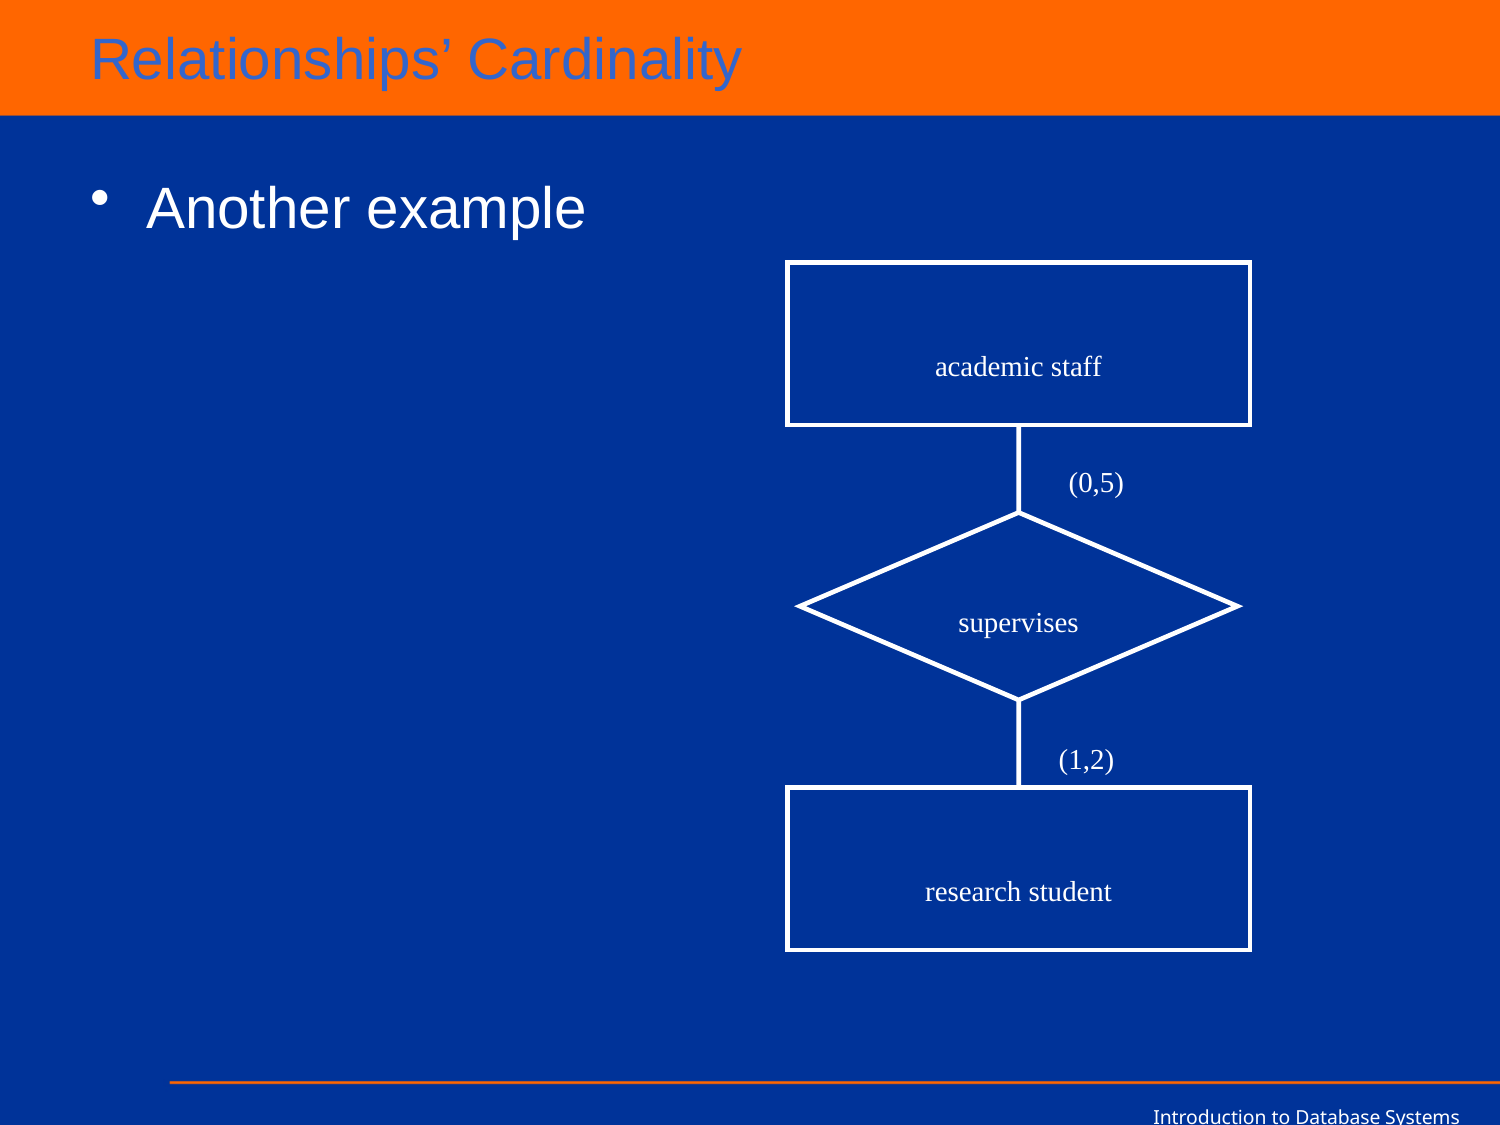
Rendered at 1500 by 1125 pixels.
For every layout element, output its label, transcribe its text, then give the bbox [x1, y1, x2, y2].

footer Introduction to Database Systems [799, 1074, 1476, 1125]
text_box (0,5) [1053, 422, 1140, 506]
text_box (1,2) [1043, 699, 1130, 783]
title Relationships’ Cardinality [74, 0, 1426, 151]
text_box [799, 512, 1238, 700]
text_box [787, 787, 1250, 950]
text_box research student [910, 831, 1128, 915]
text_box supervises [943, 562, 1094, 646]
picture [0, 0, 1500, 1125]
text_box academic staff [920, 306, 1117, 390]
text_box [787, 262, 1250, 425]
list Another example [74, 162, 737, 1063]
